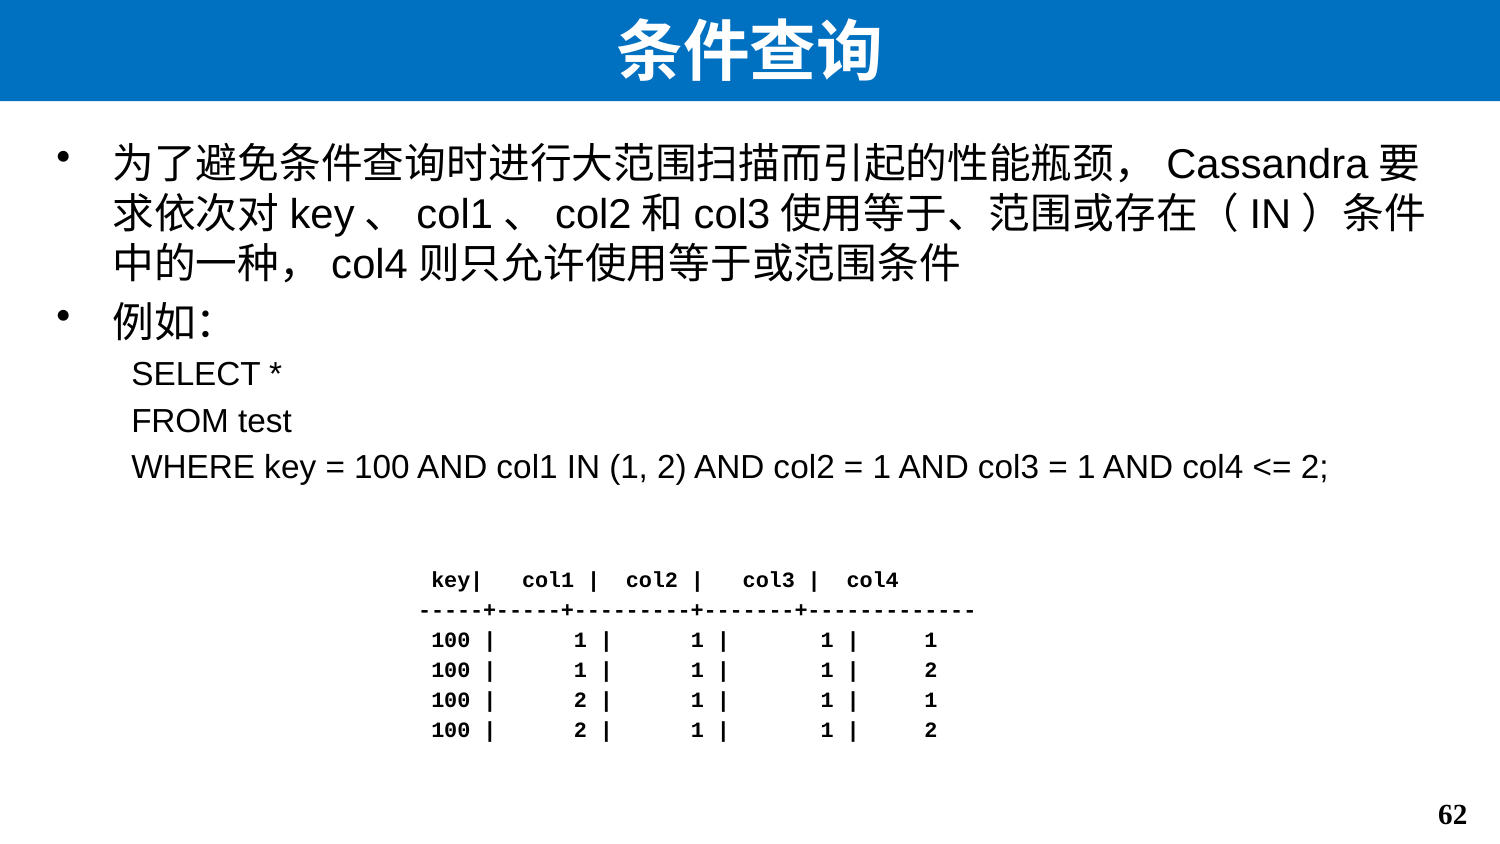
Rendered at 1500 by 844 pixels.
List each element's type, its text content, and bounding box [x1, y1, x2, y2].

text_box key| col1 | col2 | col3 | col4 -----+-----+---------+-------+------------- 100 | 1 | 1 | 1 | 1 100 | 1 | 1 | 1 | 2 100 | 2 | 1 | 1 | 1 100 | 2 | 1 | 1 | 2 [371, 558, 1170, 750]
title 条件查询 [0, 0, 1500, 102]
list 为了避免条件查询时进行大范围扫描而引起的性能瓶颈，Cassandra要求依次对key、col1、col2和col3使用等于、范围或存在（IN）条件中的一种，col4则只允许使用等于或范围条件 例如： SELECT * FROM test WHERE key = 100 AND col1 IN (1, 2) AND col2 = 1 AND col3 = 1 AND col4 <= 2; [41, 129, 1447, 754]
